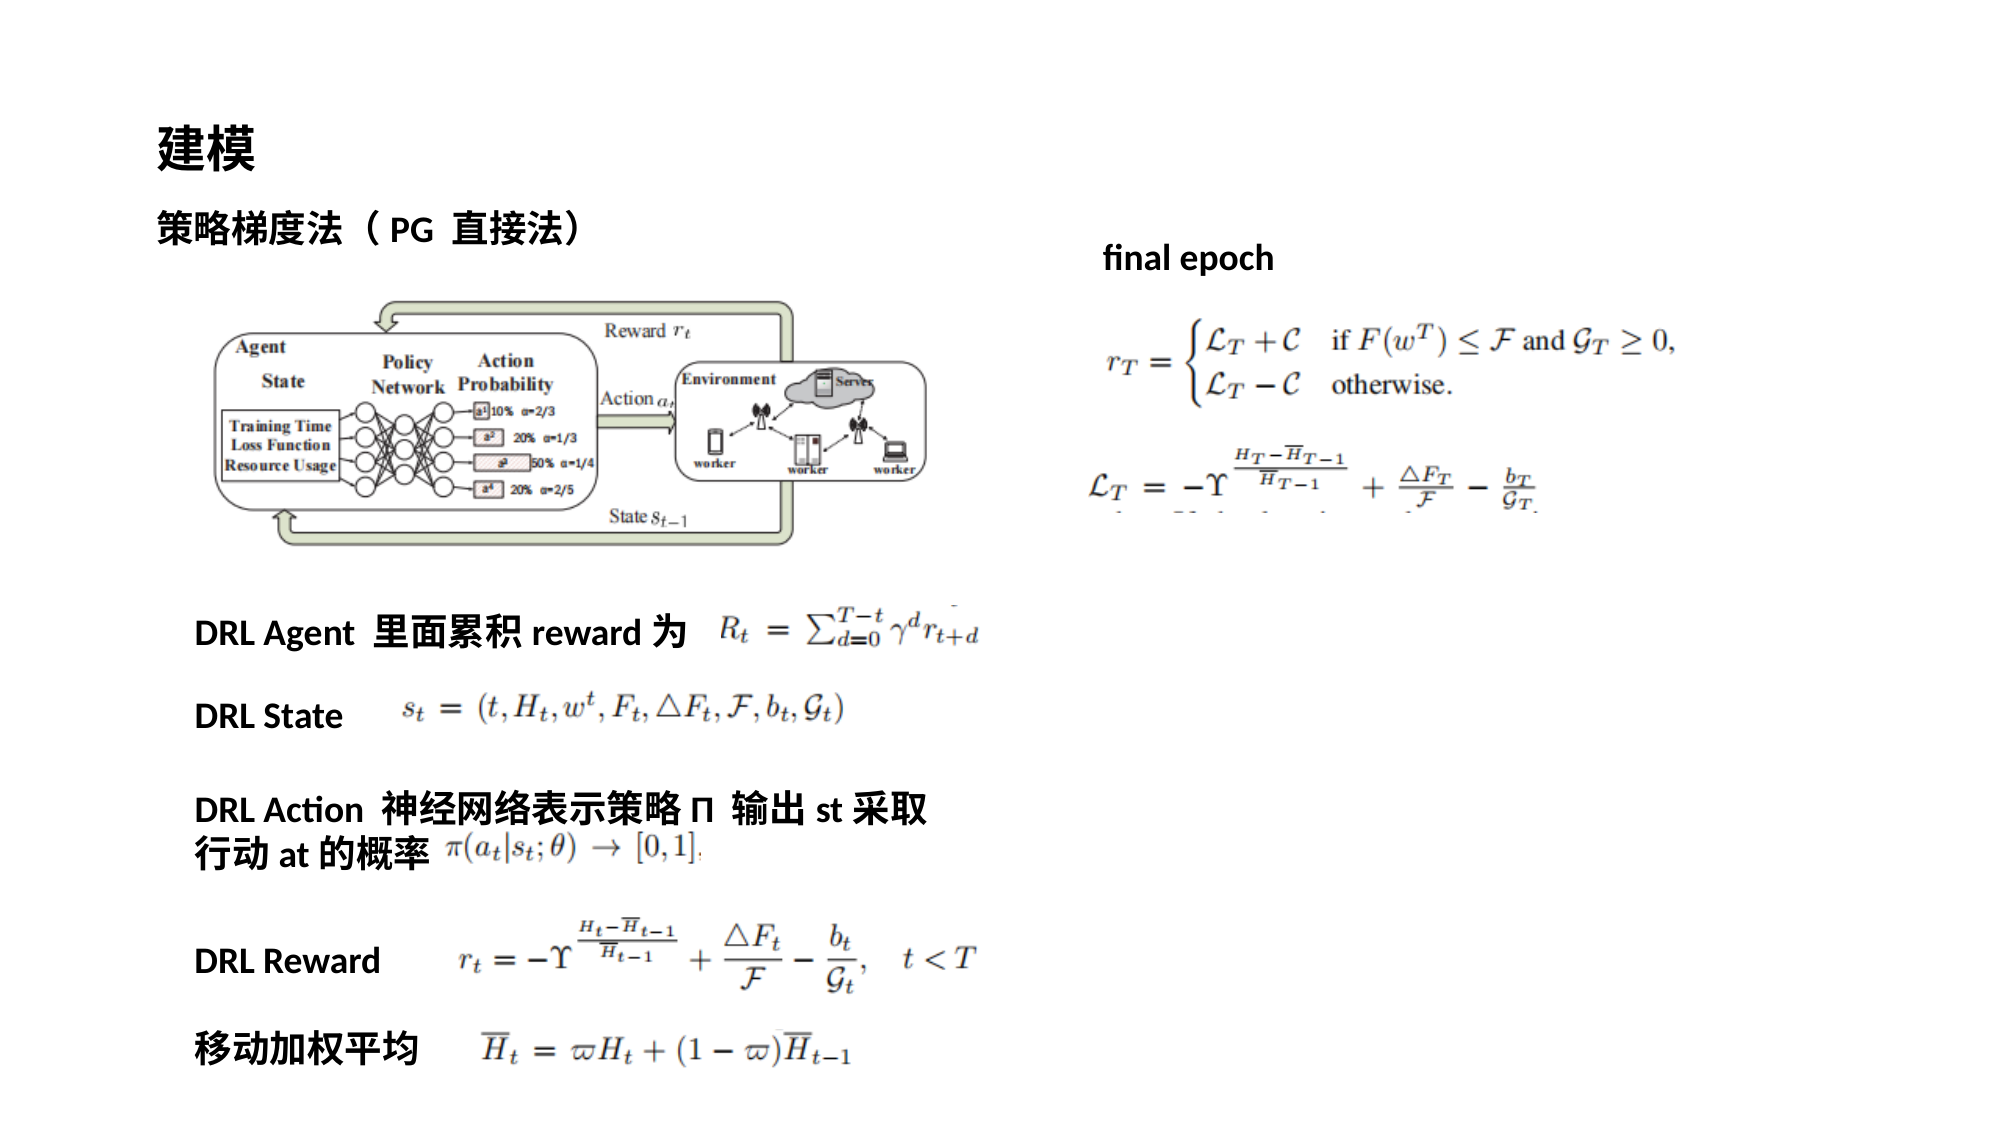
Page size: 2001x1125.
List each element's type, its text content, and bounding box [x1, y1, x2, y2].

picture [1088, 317, 1687, 413]
picture [475, 1029, 854, 1074]
picture [443, 916, 986, 997]
text_box DRL Reward [179, 928, 443, 989]
text_box 移动加权平均 [179, 1017, 963, 1078]
picture [400, 683, 854, 728]
text_box DRL Action 神经网络表示策略Π 输出st采取行动at的概率 [179, 777, 963, 883]
text_box 建模 [141, 110, 854, 185]
text_box final epoch [1088, 225, 1872, 285]
picture [162, 273, 963, 573]
picture [721, 605, 986, 651]
text_box DRL Agent 里面累积reward为 [179, 600, 963, 661]
text_box DRL State [179, 683, 963, 744]
picture [1088, 444, 1546, 513]
text_box 策略梯度法（PG 直接法） [141, 198, 925, 258]
picture [442, 827, 701, 872]
